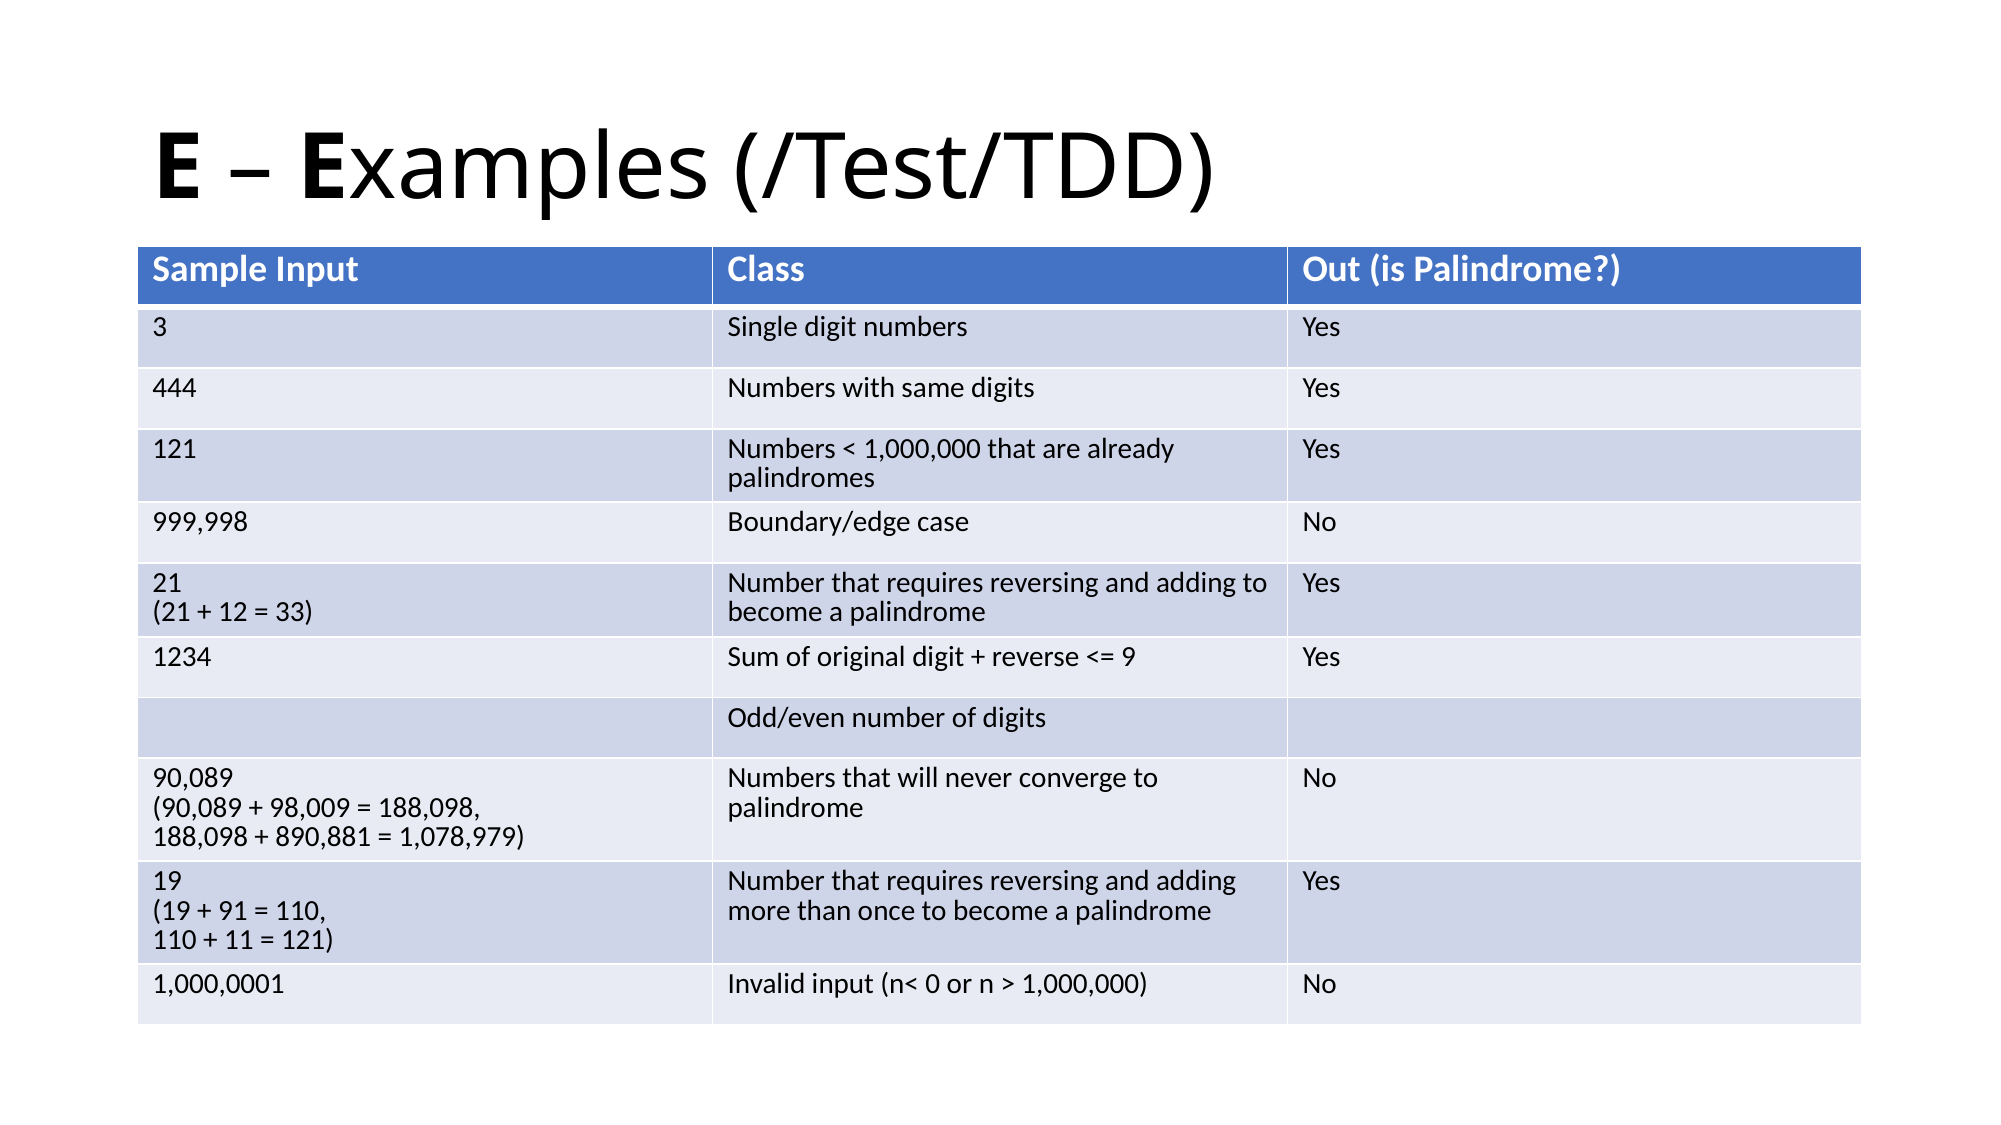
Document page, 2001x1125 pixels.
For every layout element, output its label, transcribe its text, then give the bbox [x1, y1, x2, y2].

table_cell Yes [1288, 369, 1861, 428]
table_cell [138, 698, 712, 757]
table_cell Numbers with same digits [713, 369, 1287, 428]
table_cell 999,998 [138, 503, 712, 562]
table_cell 121 [138, 430, 712, 501]
table_cell Yes [1288, 564, 1861, 636]
table_cell Yes [1288, 862, 1861, 963]
table_cell 1,000,0001 [138, 965, 712, 1024]
table_cell Sum of original digit + reverse <= 9 [713, 638, 1287, 697]
table_cell No [1288, 503, 1861, 562]
table_cell 90,089 (90,089 + 98,009 = 188,098, 188,098 + 890,881 = 1,078,979) [138, 759, 712, 860]
table_cell 444 [138, 369, 712, 428]
table_cell 21 (21 + 12 = 33) [138, 564, 712, 636]
table_cell Single digit numbers [713, 310, 1287, 367]
table_cell No [1288, 759, 1861, 860]
table_cell Boundary/edge case [713, 503, 1287, 562]
table_cell Yes [1288, 430, 1861, 501]
table_header Sample Input [138, 247, 712, 304]
table_cell Number that requires reversing and adding more than once to become a palindrome [713, 862, 1287, 963]
table_cell No [1288, 965, 1861, 1024]
table_cell 1234 [138, 638, 712, 697]
table_cell Odd/even number of digits [713, 698, 1287, 757]
title E – Examples (/Test/TDD) [137, 59, 1863, 245]
table_cell Invalid input (n< 0 or n > 1,000,000) [713, 965, 1287, 1024]
table_cell Numbers that will never converge to palindrome [713, 759, 1287, 860]
table_cell Numbers < 1,000,000 that are already palindromes [713, 430, 1287, 501]
table_cell 3 [138, 310, 712, 367]
table_cell Number that requires reversing and adding to become a palindrome [713, 564, 1287, 636]
table_cell [1288, 698, 1861, 757]
table_header Class [713, 247, 1287, 304]
table_cell Yes [1288, 638, 1861, 697]
table_header Out (is Palindrome?) [1288, 247, 1861, 304]
table_cell 19 (19 + 91 = 110, 110 + 11 = 121) [138, 862, 712, 963]
table_cell Yes [1288, 310, 1861, 367]
